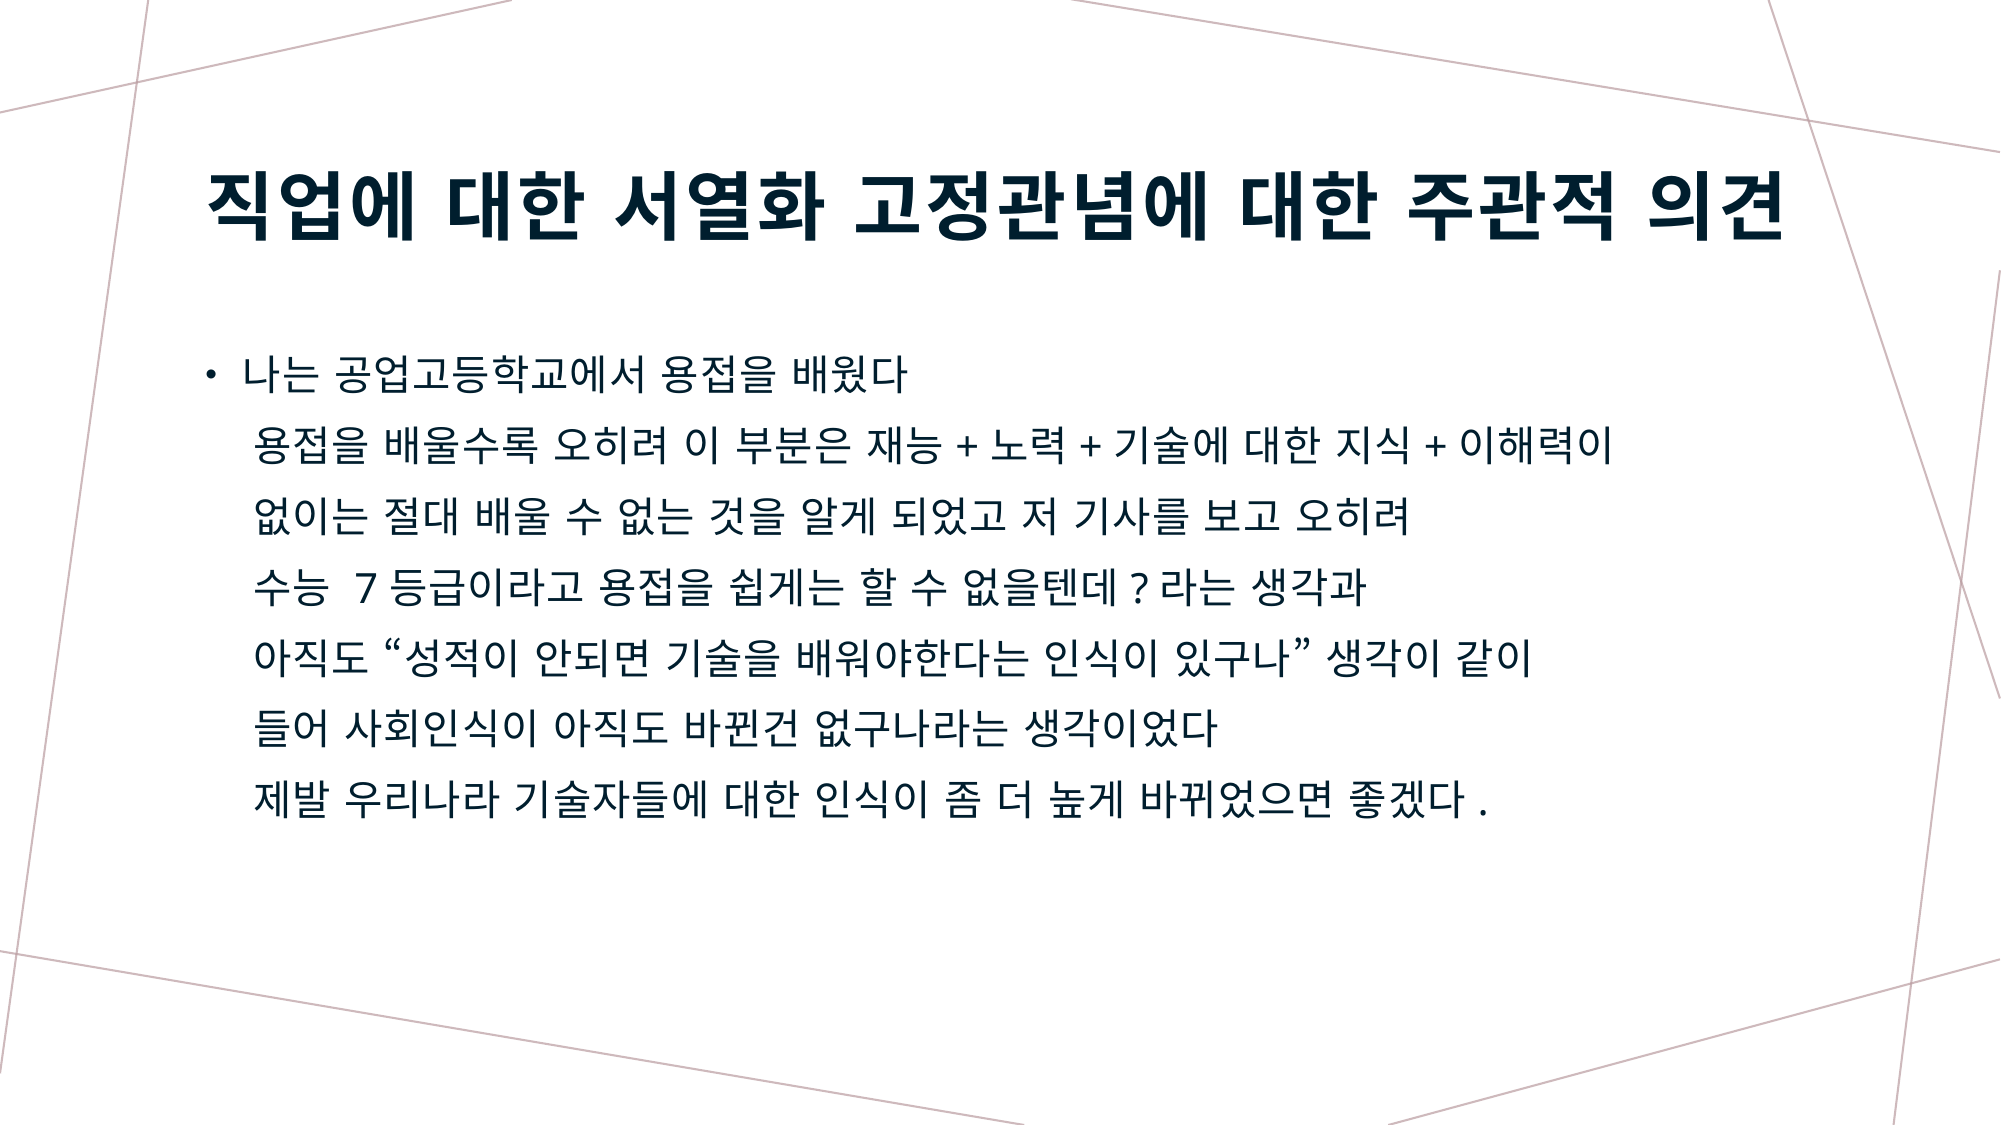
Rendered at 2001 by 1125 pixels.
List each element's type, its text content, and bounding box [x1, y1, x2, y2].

title 직업에 대한 서열화 고정관념에 대한 주관적 의견 [187, 87, 1813, 315]
list 나는 공업고등학교에서 용접을 배웠다 용접을 배울수록 오히려 이 부분은 재능+노력+기술에 대한 지식+이해력이 없이는 절대 배울 수 없는 것을 알게 되었고 저 기사를 보고 오히려 수능 7등급이라고 용접을 쉽게는 할 수 없을텐데?라는 생각과 아직도 “성적이 안되면 기술을 배워야한다는 인식이 있구나” 생각이 같이 들어 사회인식이 아직도 바뀐건 없구나라는 생각이었다 제발 우리나라 기술자들에 대한 인식이 좀 더 높게 바뀌었으면 좋겠다. [187, 331, 1813, 992]
